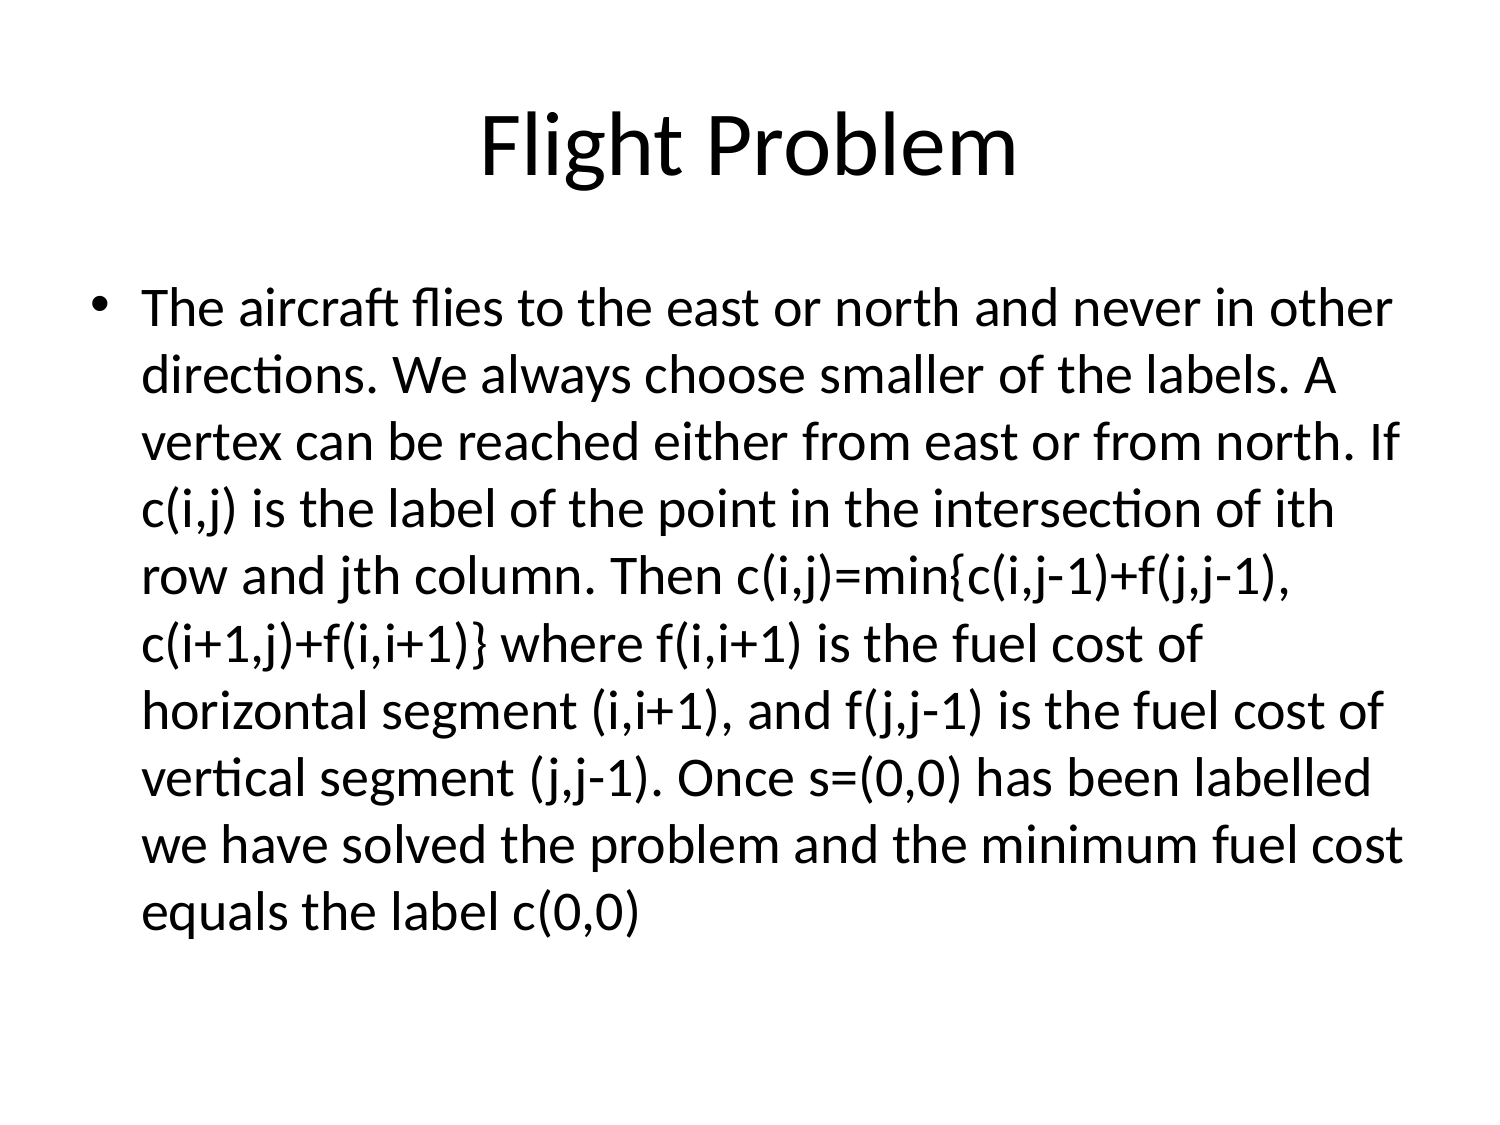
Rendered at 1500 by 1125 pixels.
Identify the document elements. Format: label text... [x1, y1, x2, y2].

list The aircraft flies to the east or north and never in other directions. We always choose smaller of the labels. A vertex can be reached either from east or from north. If c(i,j) is the label of the point in the intersection of ith row and jth column. Then c(i,j)=min{c(i,j-1)+f(j,j-1), c(i+1,j)+f(i,i+1)} where f(i,i+1) is the fuel cost of horizontal segment (i,i+1), and f(j,j-1) is the fuel cost of vertical segment (j,j-1). Once s=(0,0) has been labelled we have solved the problem and the minimum fuel cost equals the label c(0,0) [75, 262, 1425, 1005]
title Flight Problem [75, 45, 1425, 233]
